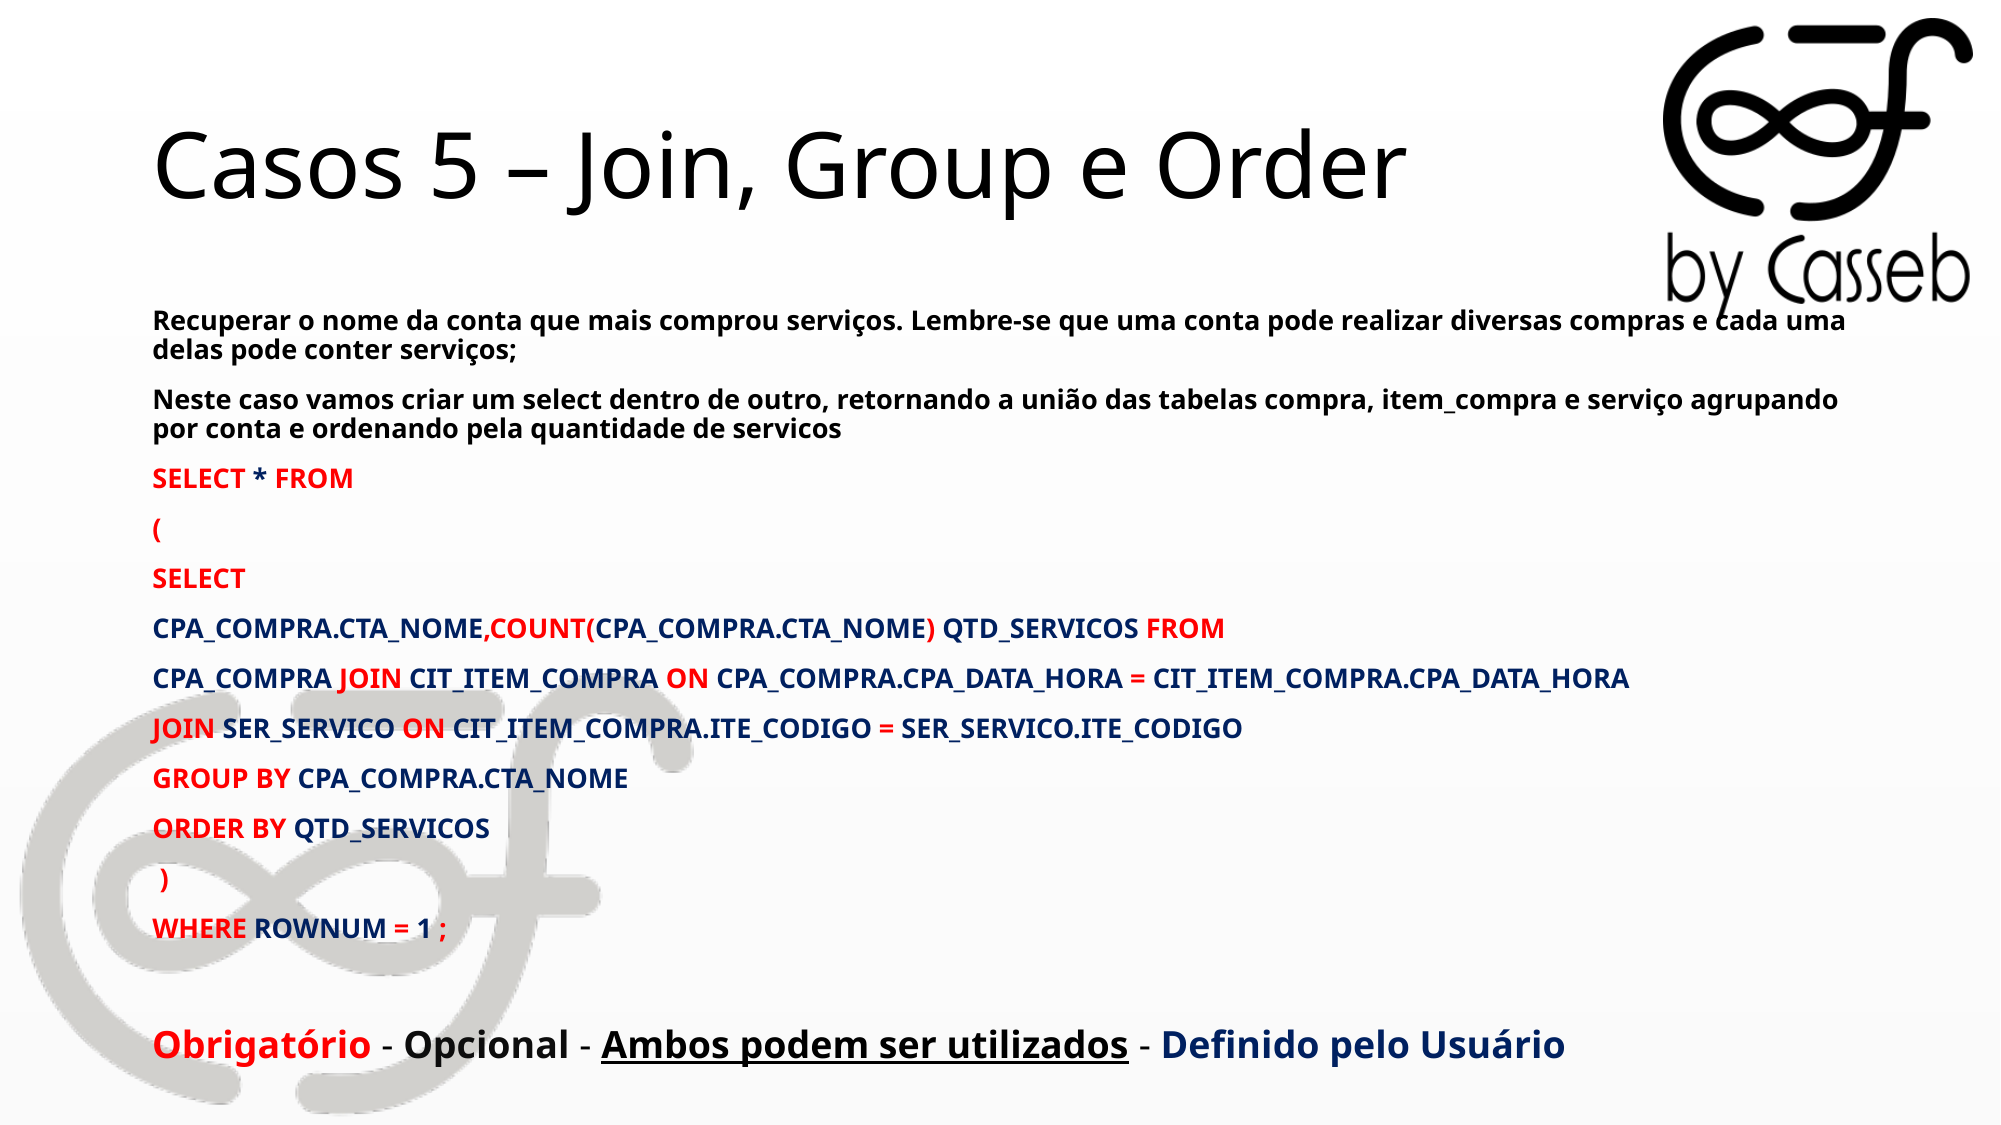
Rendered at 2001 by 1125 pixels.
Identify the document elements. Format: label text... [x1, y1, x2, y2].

picture [0, 539, 715, 1125]
list Recuperar o nome da conta que mais comprou serviços. Lembre-se que uma conta pode realizar diversas compras e cada uma delas pode conter serviços; Neste caso vamos criar um select dentro de outro, retornando a união das tabelas compra, item_compra e serviço agrupando por conta e ordenando pela quantidade de servicos SELECT * FROM ( SELECT CPA_COMPRA.CTA_NOME,COUNT(CPA_COMPRA.CTA_NOME) QTD_SERVICOS FROM CPA_COMPRA JOIN CIT_ITEM_COMPRA ON CPA_COMPRA.CPA_DATA_HORA = CIT_ITEM_COMPRA.CPA_DATA_HORA JOIN SER_SERVICO ON CIT_ITEM_COMPRA.ITE_CODIGO = SER_SERVICO.ITE_CODIGO GROUP BY CPA_COMPRA.CTA_NOME ORDER BY QTD_SERVICOS ) WHERE ROWNUM = 1 ; [137, 299, 1902, 1014]
text_box Obrigatório - Opcional - Ambos podem ser utilizados - Definido pelo Usuário [137, 1013, 1863, 1073]
title Casos 5 – Join, Group e Order [137, 59, 1549, 278]
picture [1663, 18, 1973, 319]
